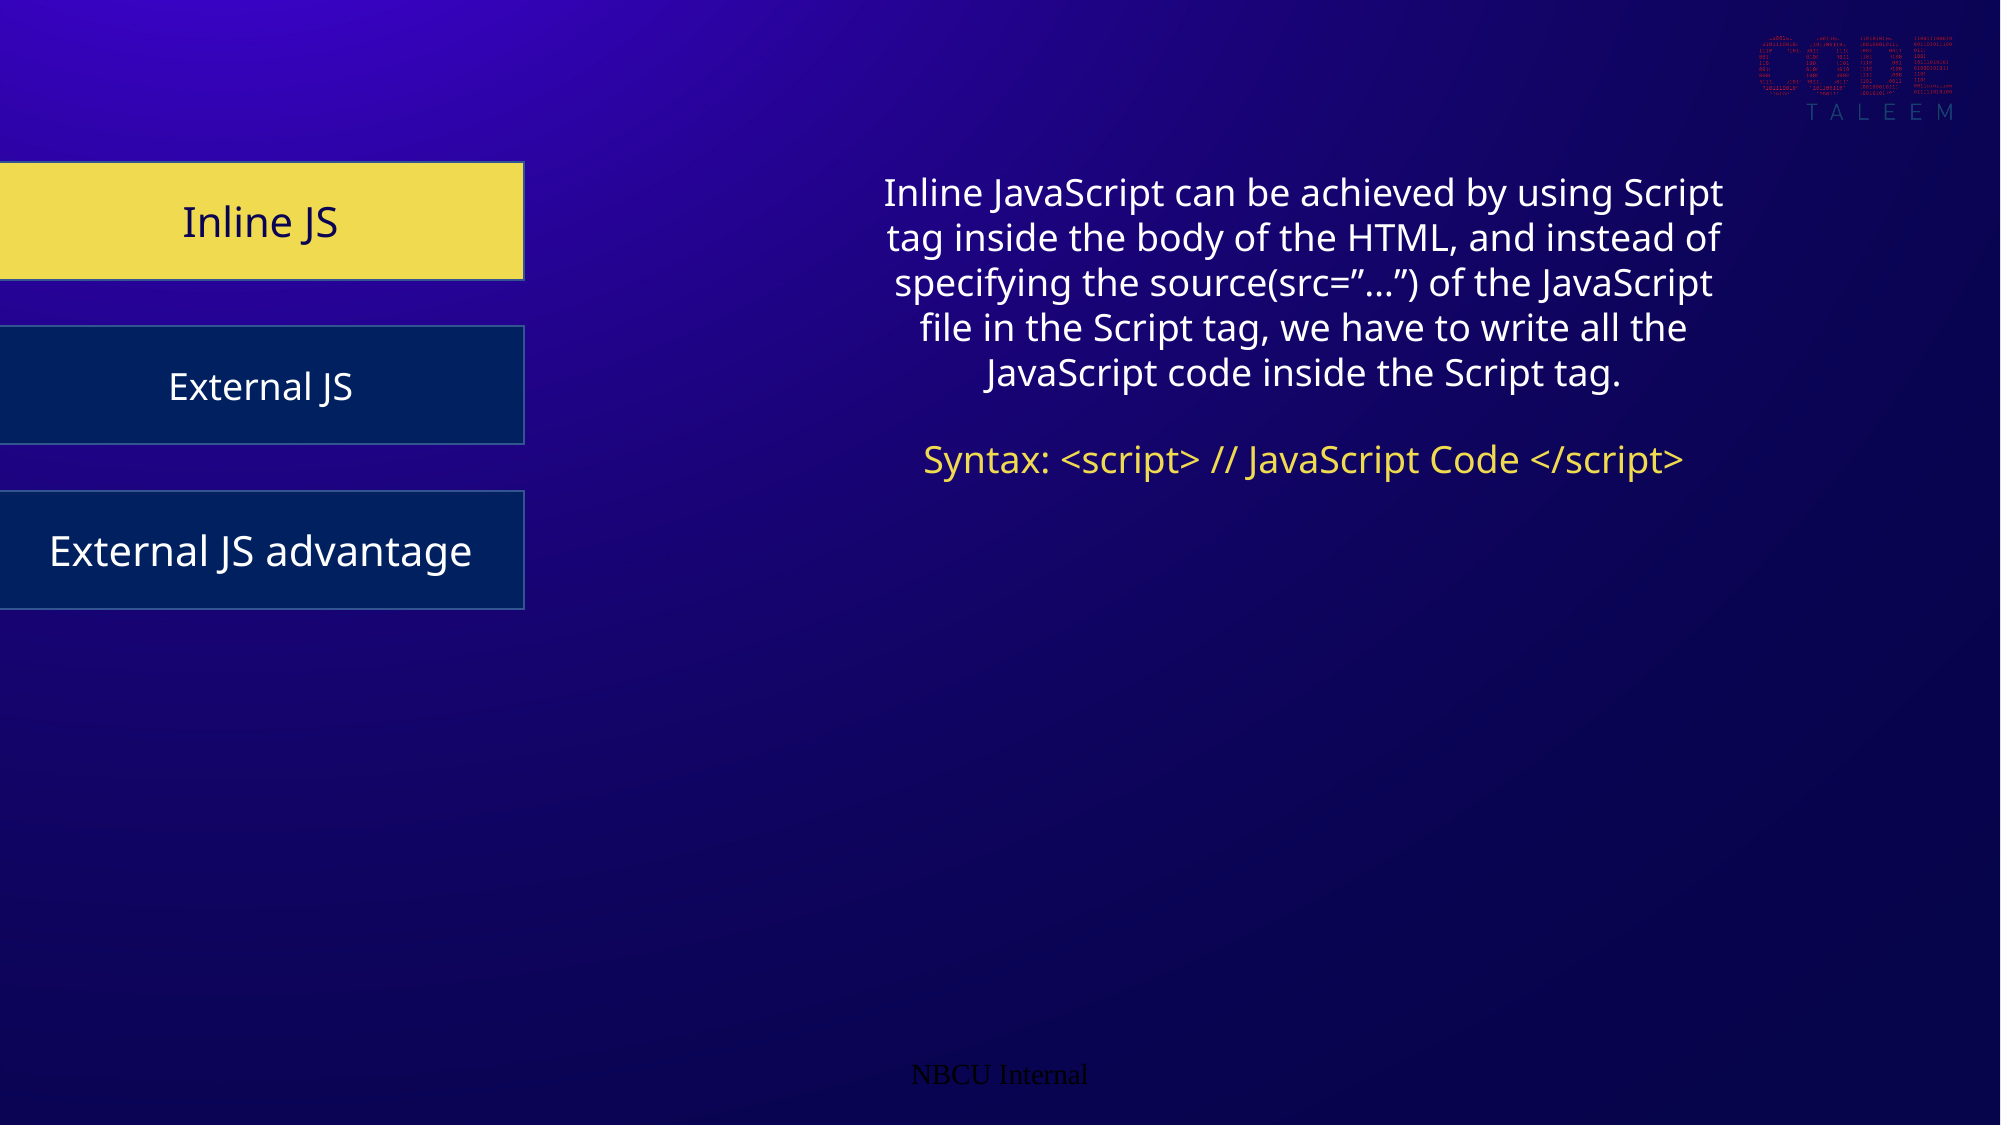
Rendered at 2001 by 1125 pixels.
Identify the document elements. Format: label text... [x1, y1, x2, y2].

picture [0, 0, 2001, 1125]
footer NBCU Internal [662, 1042, 1338, 1103]
text_box External JS advantage [0, 490, 525, 610]
text_box Inline JavaScript can be achieved by using Script tag inside the body of the HTML, and instead of specifying the source(src=”…”) of the JavaScript file in the Script tag, we have to write all the JavaScript code inside the Script tag. Syntax: <script> // JavaScript Code </script> [852, 161, 1757, 489]
text_box External JS [0, 325, 525, 445]
text_box Inline JS [0, 161, 525, 281]
